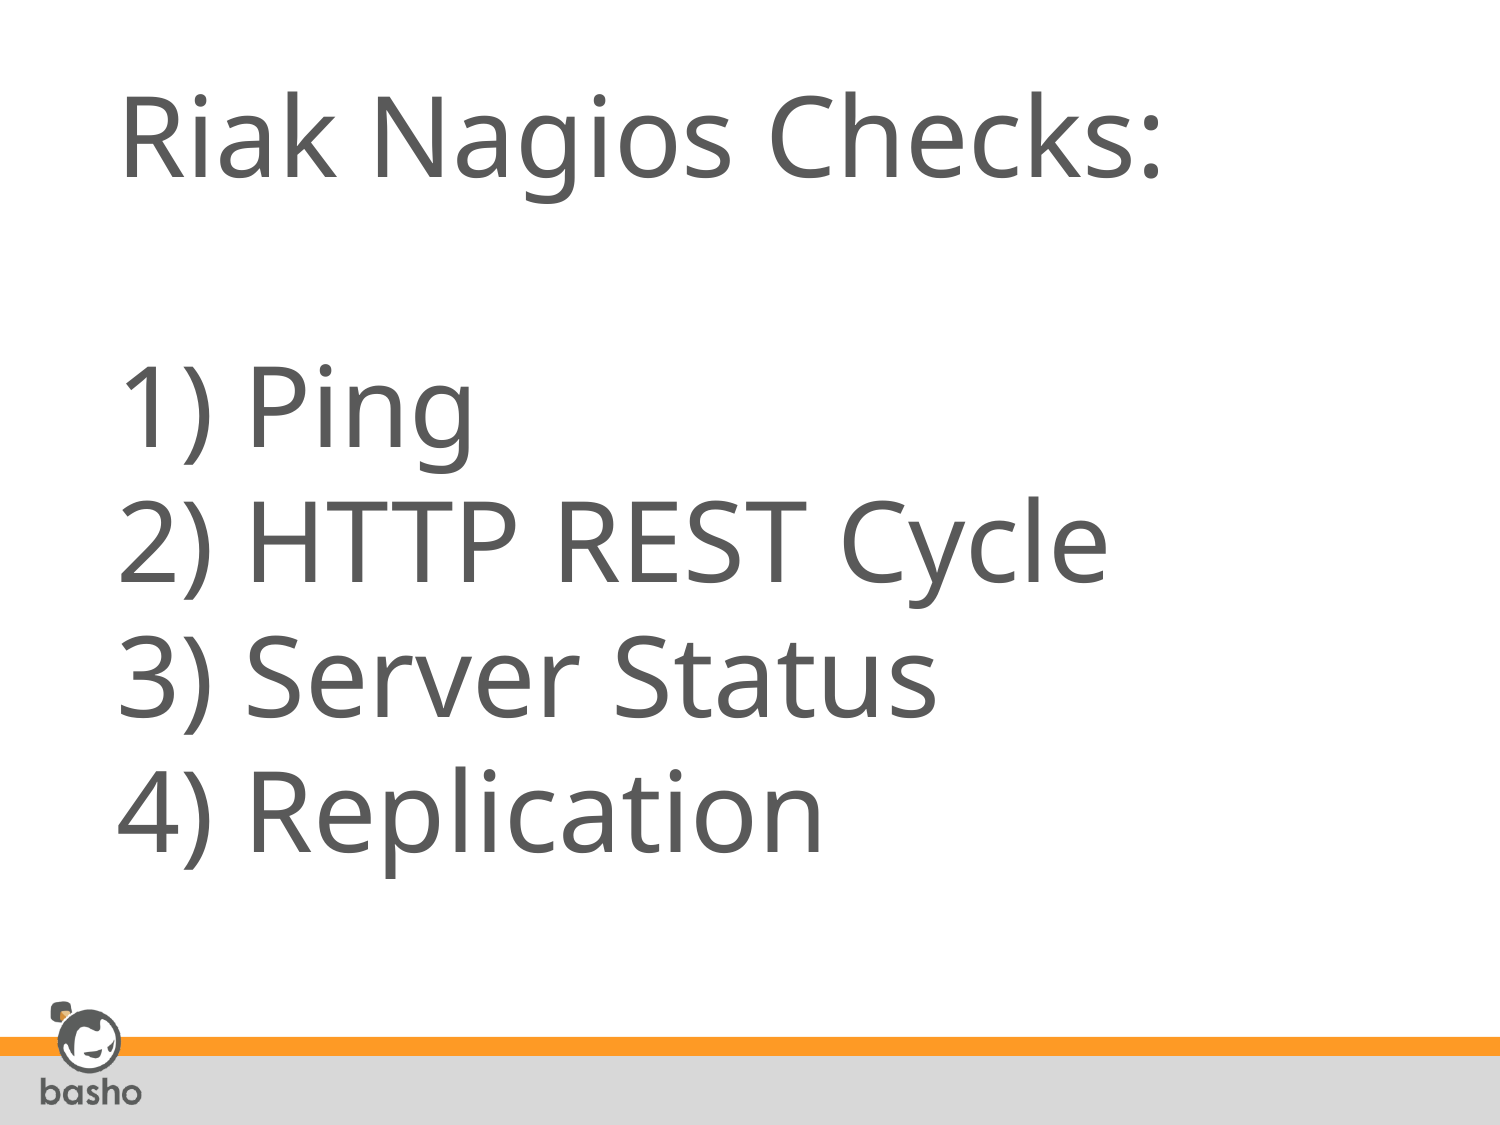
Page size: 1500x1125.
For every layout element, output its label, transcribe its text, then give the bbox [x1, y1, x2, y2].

picture [38, 1001, 144, 1115]
title Riak Nagios Checks: 1) Ping 2) HTTP REST Cycle 3) Server Status 4) Replication [112, 302, 1388, 638]
